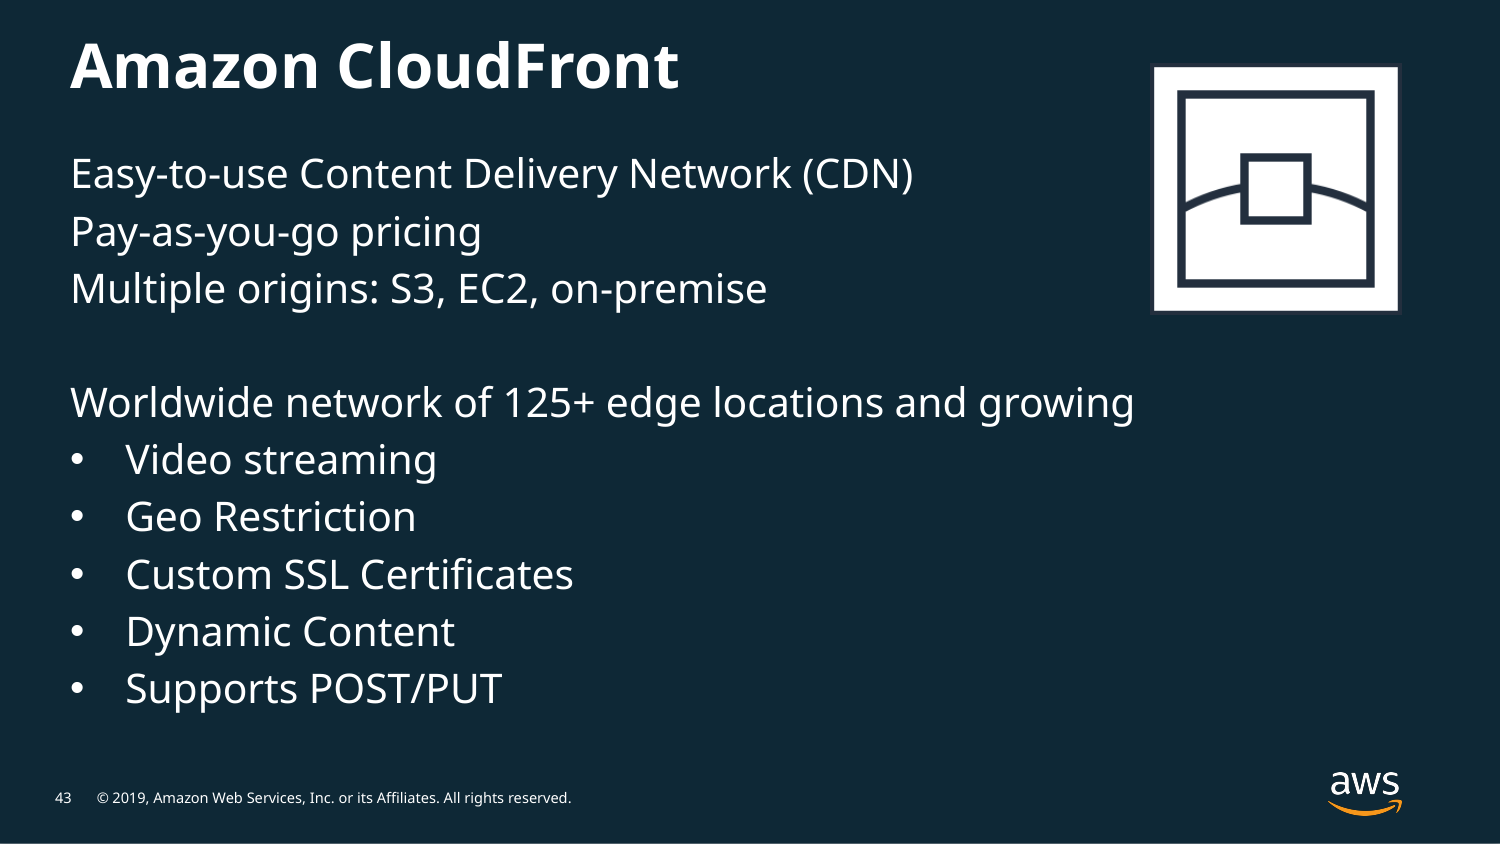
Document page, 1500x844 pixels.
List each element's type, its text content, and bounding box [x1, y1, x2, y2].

list Easy-to-use Content Delivery Network (CDN) Pay-as-you-go pricing Multiple origins: S3, EC2, on-premise Worldwide network of 125+ edge locations and growing Video streaming Geo Restriction Custom SSL Certificates Dynamic Content Supports POST/PUT [55, 140, 1402, 724]
title Amazon CloudFront [55, 18, 1402, 109]
picture [1150, 63, 1402, 315]
picture [1328, 772, 1402, 816]
